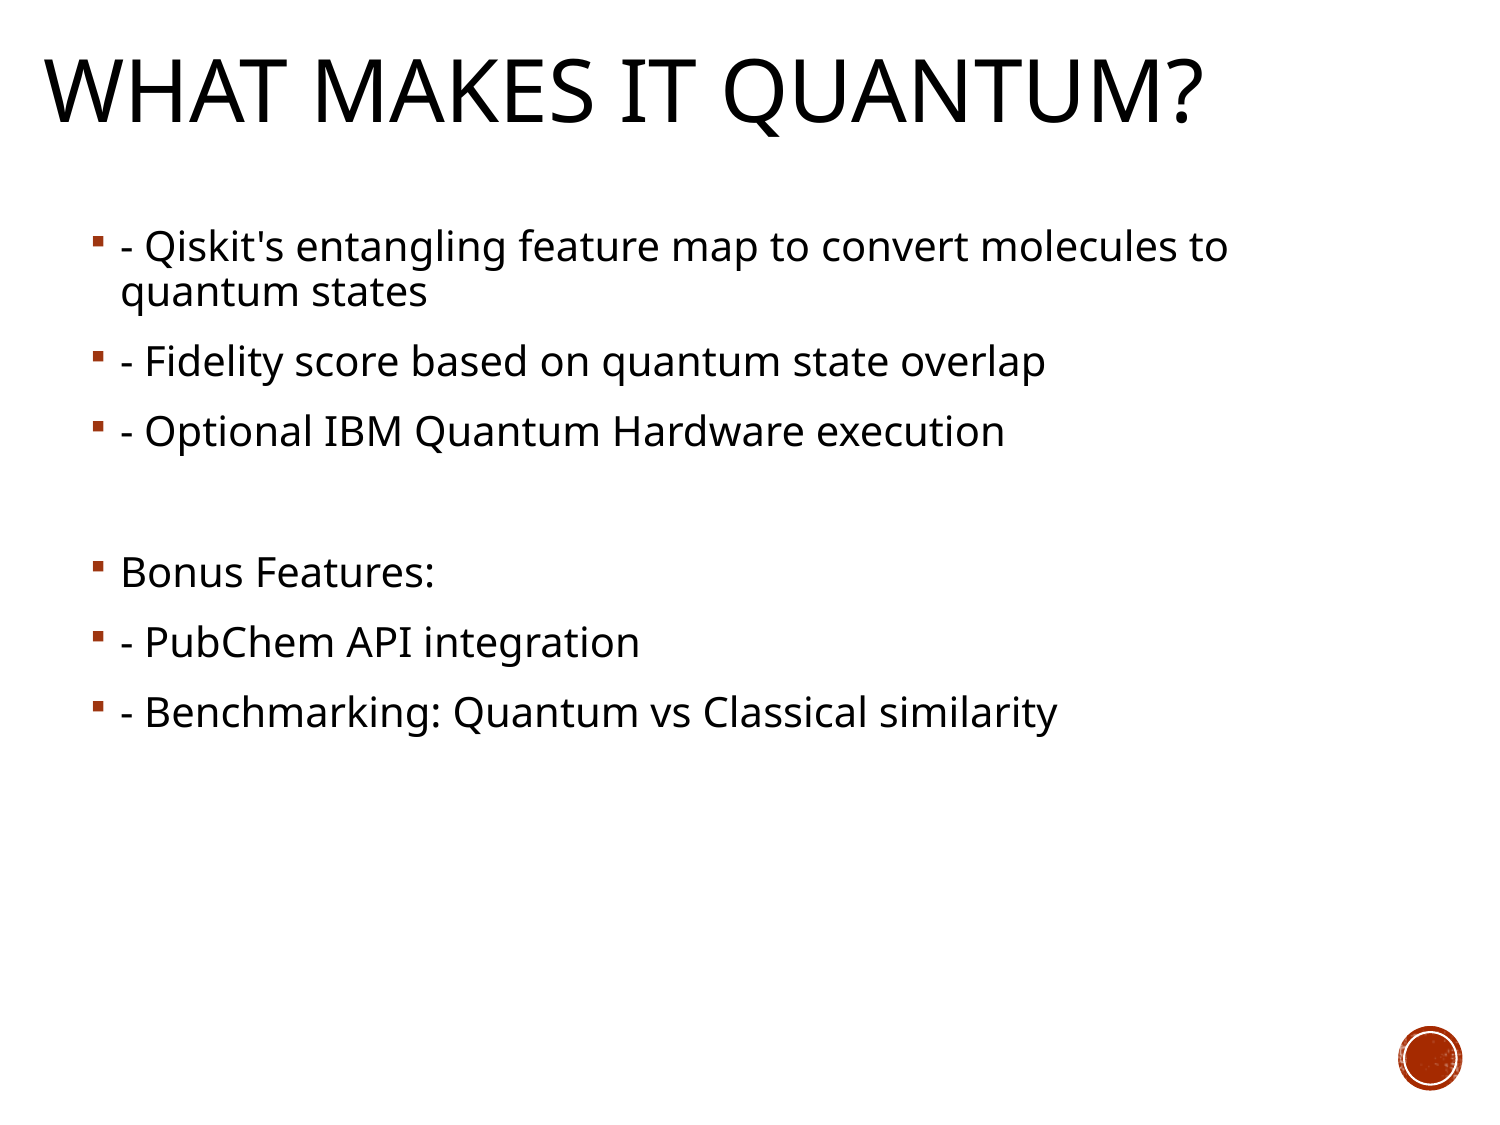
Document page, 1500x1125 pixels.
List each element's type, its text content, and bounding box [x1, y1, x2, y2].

list - Qiskit's entangling feature map to convert molecules to quantum states - Fidelity score based on quantum state overlap - Optional IBM Quantum Hardware execution Bonus Features: - PubChem API integration - Benchmarking: Quantum vs Classical similarity [75, 218, 1425, 961]
title What Makes It Quantum? [28, 0, 1379, 188]
